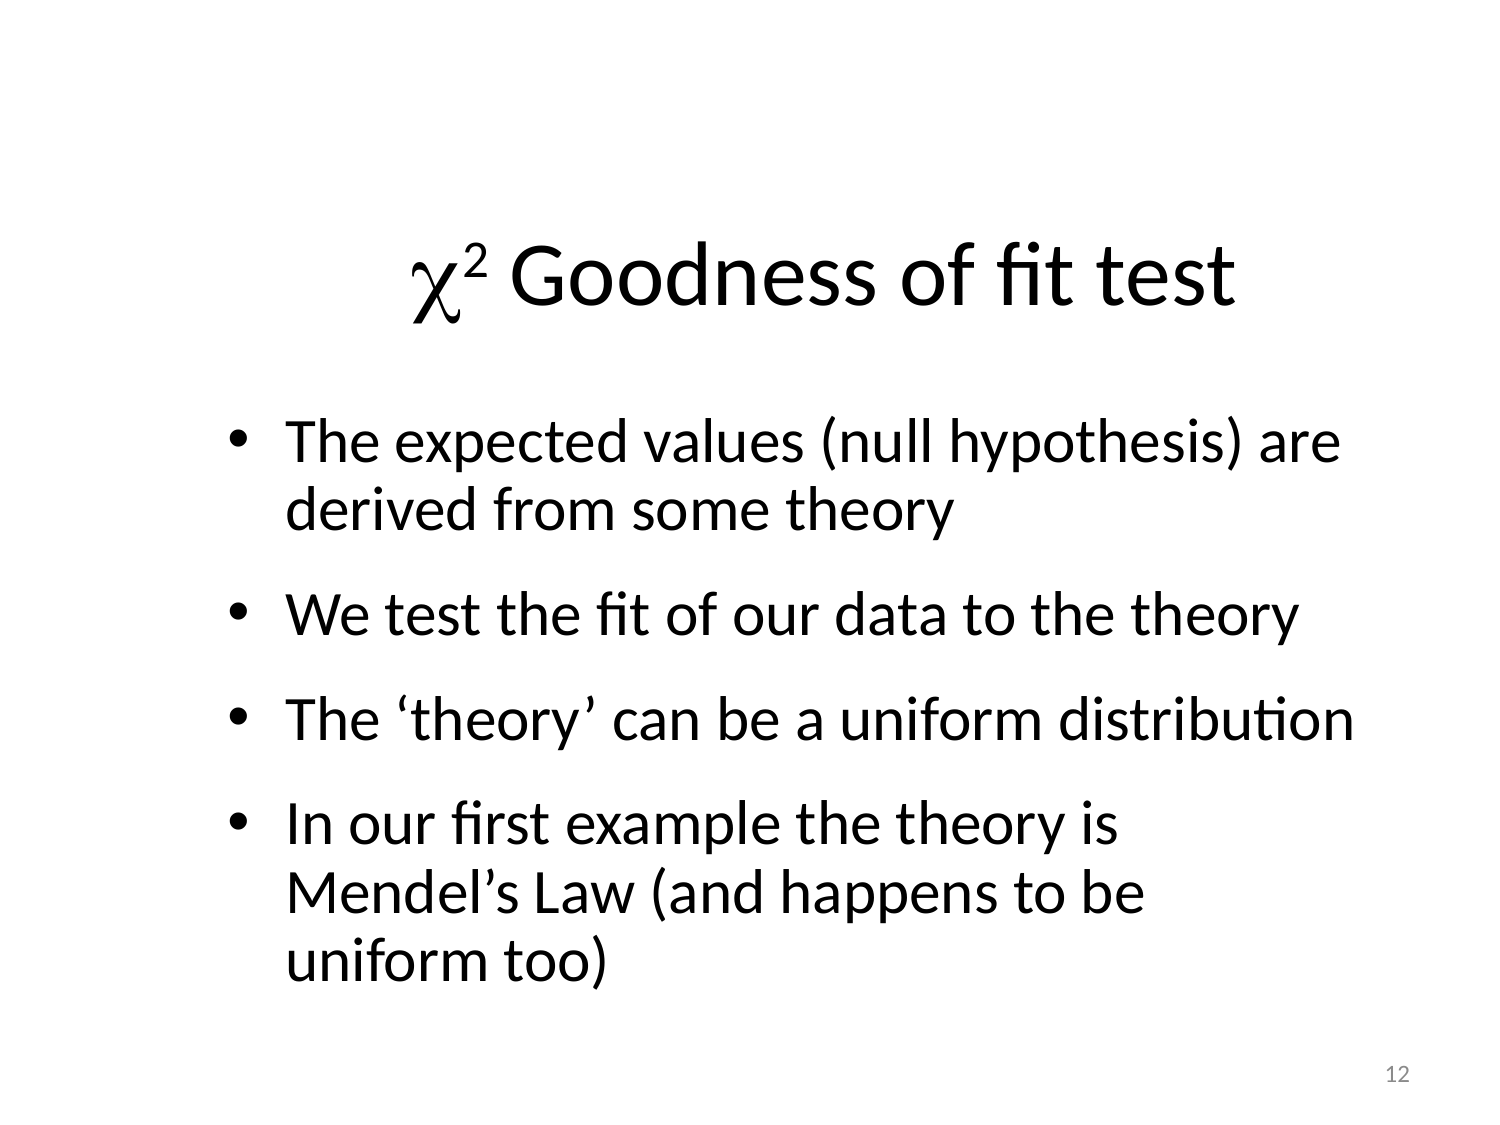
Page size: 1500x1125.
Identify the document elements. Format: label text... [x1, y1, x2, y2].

slide_number 12 [1074, 1042, 1425, 1103]
list The expected values (null hypothesis) are derived from some theory We test the fit of our data to the theory The ‘theory’ can be a uniform distribution In our first example the theory is Mendel’s Law (and happens to be uniform too) [212, 399, 1375, 1047]
title 2 Goodness of fit test [212, 149, 1438, 388]
